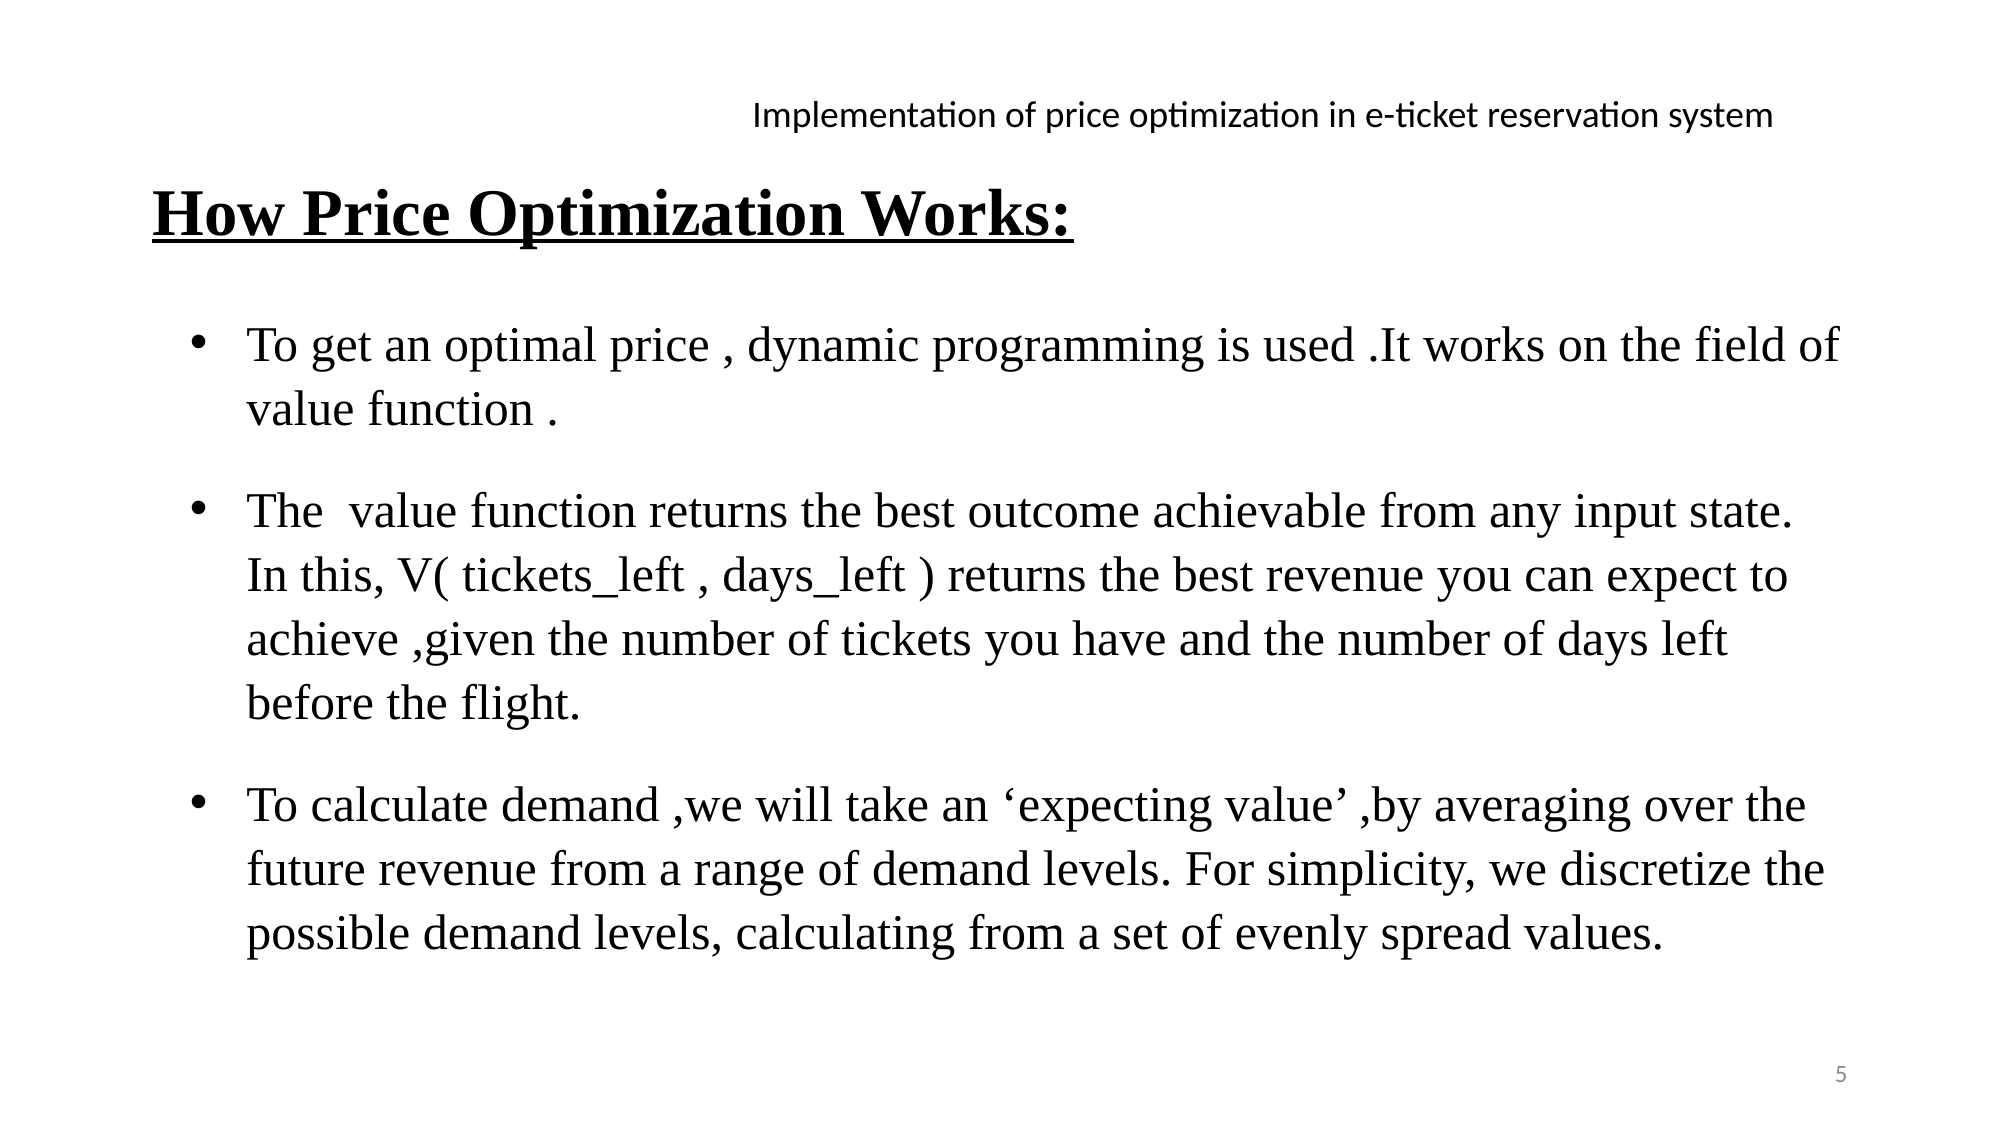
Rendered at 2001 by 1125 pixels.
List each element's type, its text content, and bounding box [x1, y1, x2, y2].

slide_number 5 [1412, 1042, 1863, 1103]
title Implementation of price optimization in e-ticket reservation system How Price Optimization Works: [137, 59, 1863, 278]
list To get an optimal price , dynamic programming is used .It works on the field of value function . The value function returns the best outcome achievable from any input state. In this, V( tickets_left , days_left ) returns the best revenue you can expect to achieve ,given the number of tickets you have and the number of days left before the flight. To calculate demand ,we will take an ‘expecting value’ ,by averaging over the future revenue from a range of demand levels. For simplicity, we discretize the possible demand levels, calculating from a set of evenly spread values. [137, 299, 1863, 1014]
